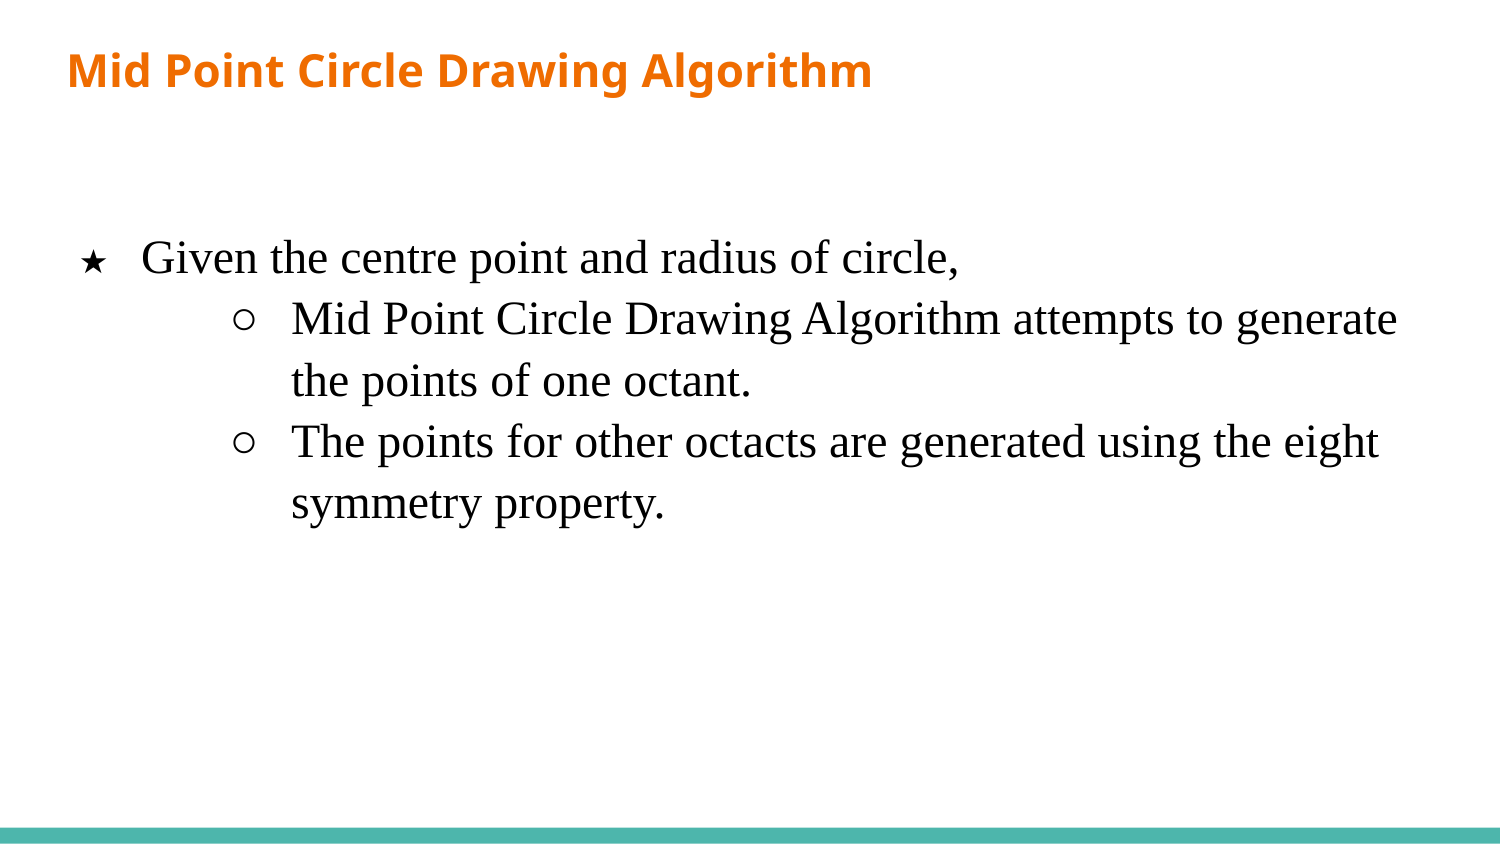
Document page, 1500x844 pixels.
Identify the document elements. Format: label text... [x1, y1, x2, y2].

title Mid Point Circle Drawing Algorithm [51, 23, 1449, 116]
list Given the centre point and radius of circle, Mid Point Circle Drawing Algorithm attempts to generate the points of one octant. The points for other octacts are generated using the eight symmetry property. [51, 207, 1449, 750]
slide_number [1389, 764, 1480, 830]
